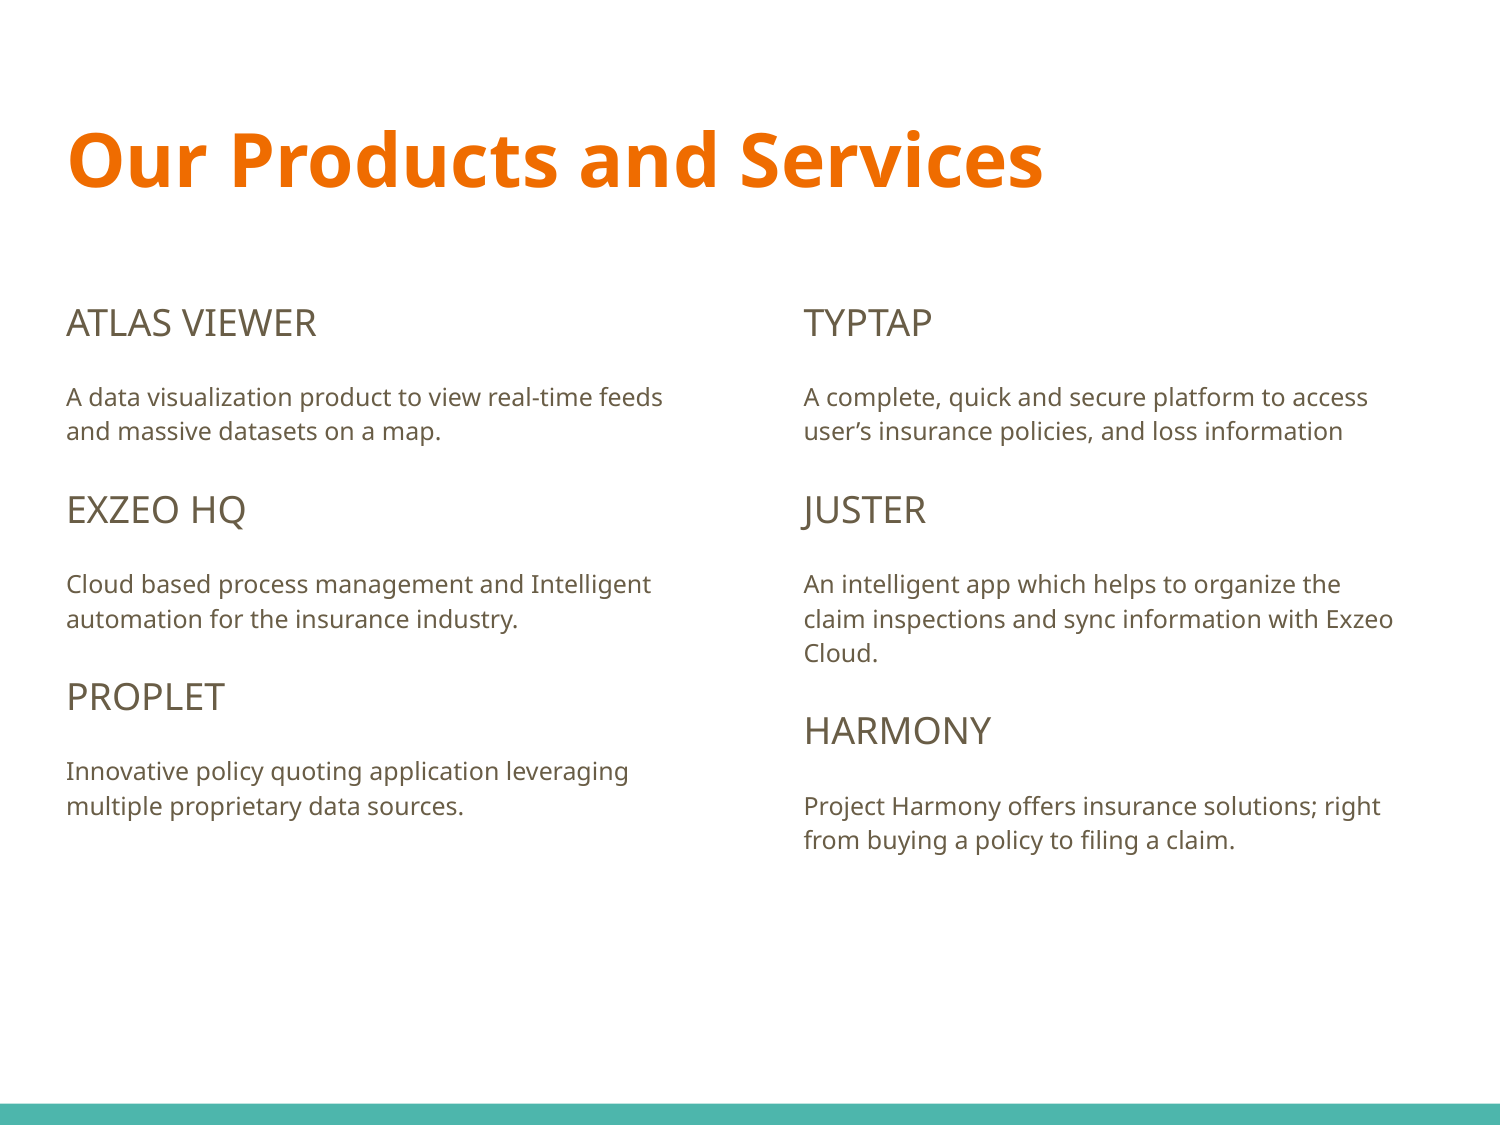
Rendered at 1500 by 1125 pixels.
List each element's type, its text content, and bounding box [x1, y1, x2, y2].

list TYPTAP A complete, quick and secure platform to access user’s insurance policies, and loss information JUSTER An intelligent app which helps to organize the claim inspections and sync information with Exzeo Cloud. HARMONY Project Harmony offers insurance solutions; right from buying a policy to filing a claim. [788, 276, 1424, 1000]
list ATLAS VIEWER A data visualization product to view real-time feeds and massive datasets on a map. EXZEO HQ Cloud based process management and Intelligent automation for the insurance industry. PROPLET Innovative policy quoting application leveraging multiple proprietary data sources. [51, 276, 686, 1000]
title Our Products and Services [51, 97, 1449, 252]
